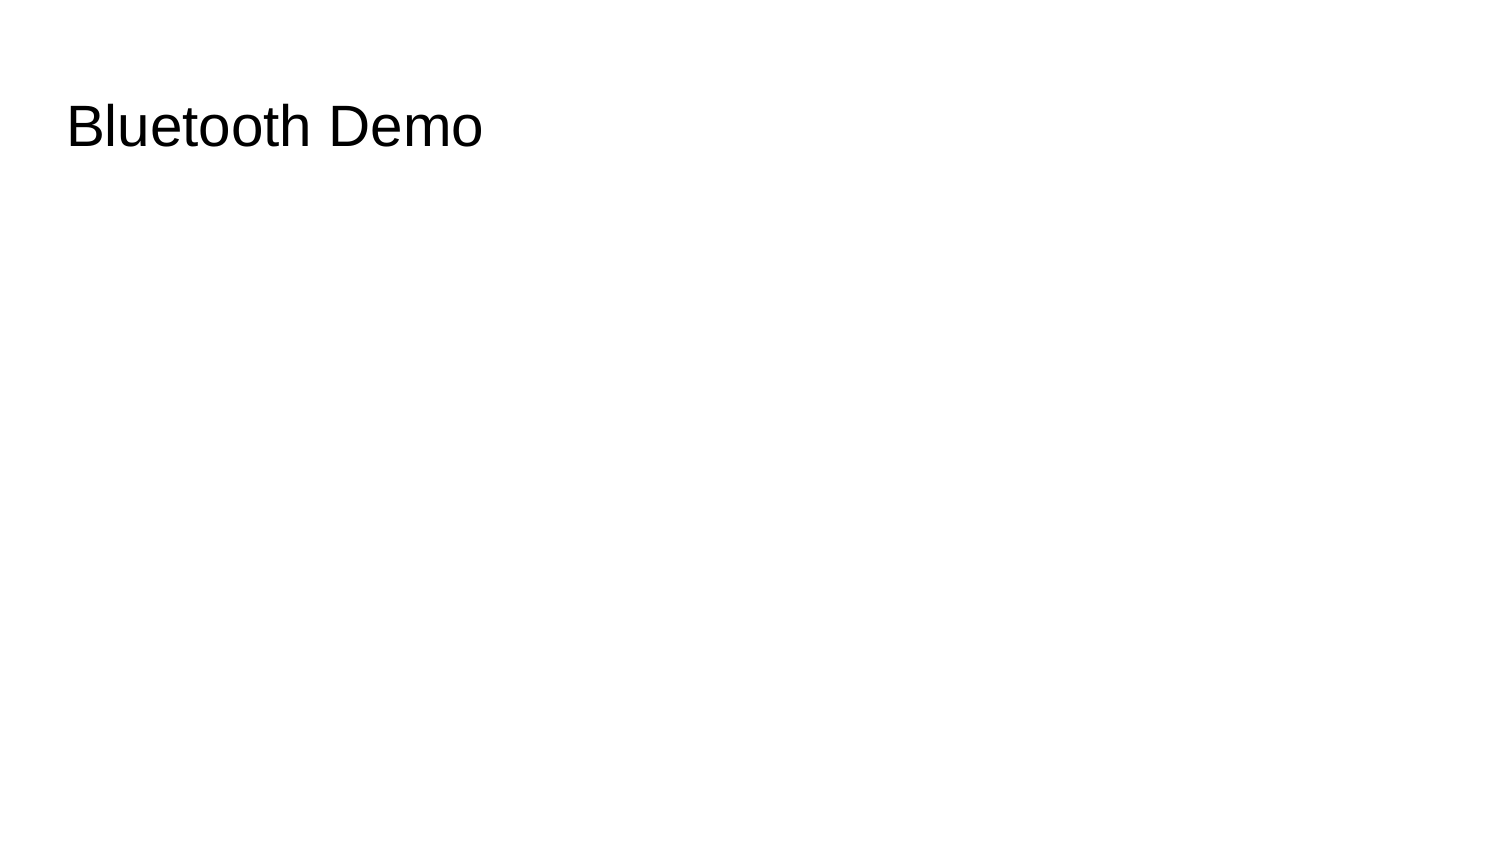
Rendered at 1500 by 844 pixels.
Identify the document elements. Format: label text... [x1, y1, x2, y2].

title Bluetooth Demo [51, 72, 1449, 167]
